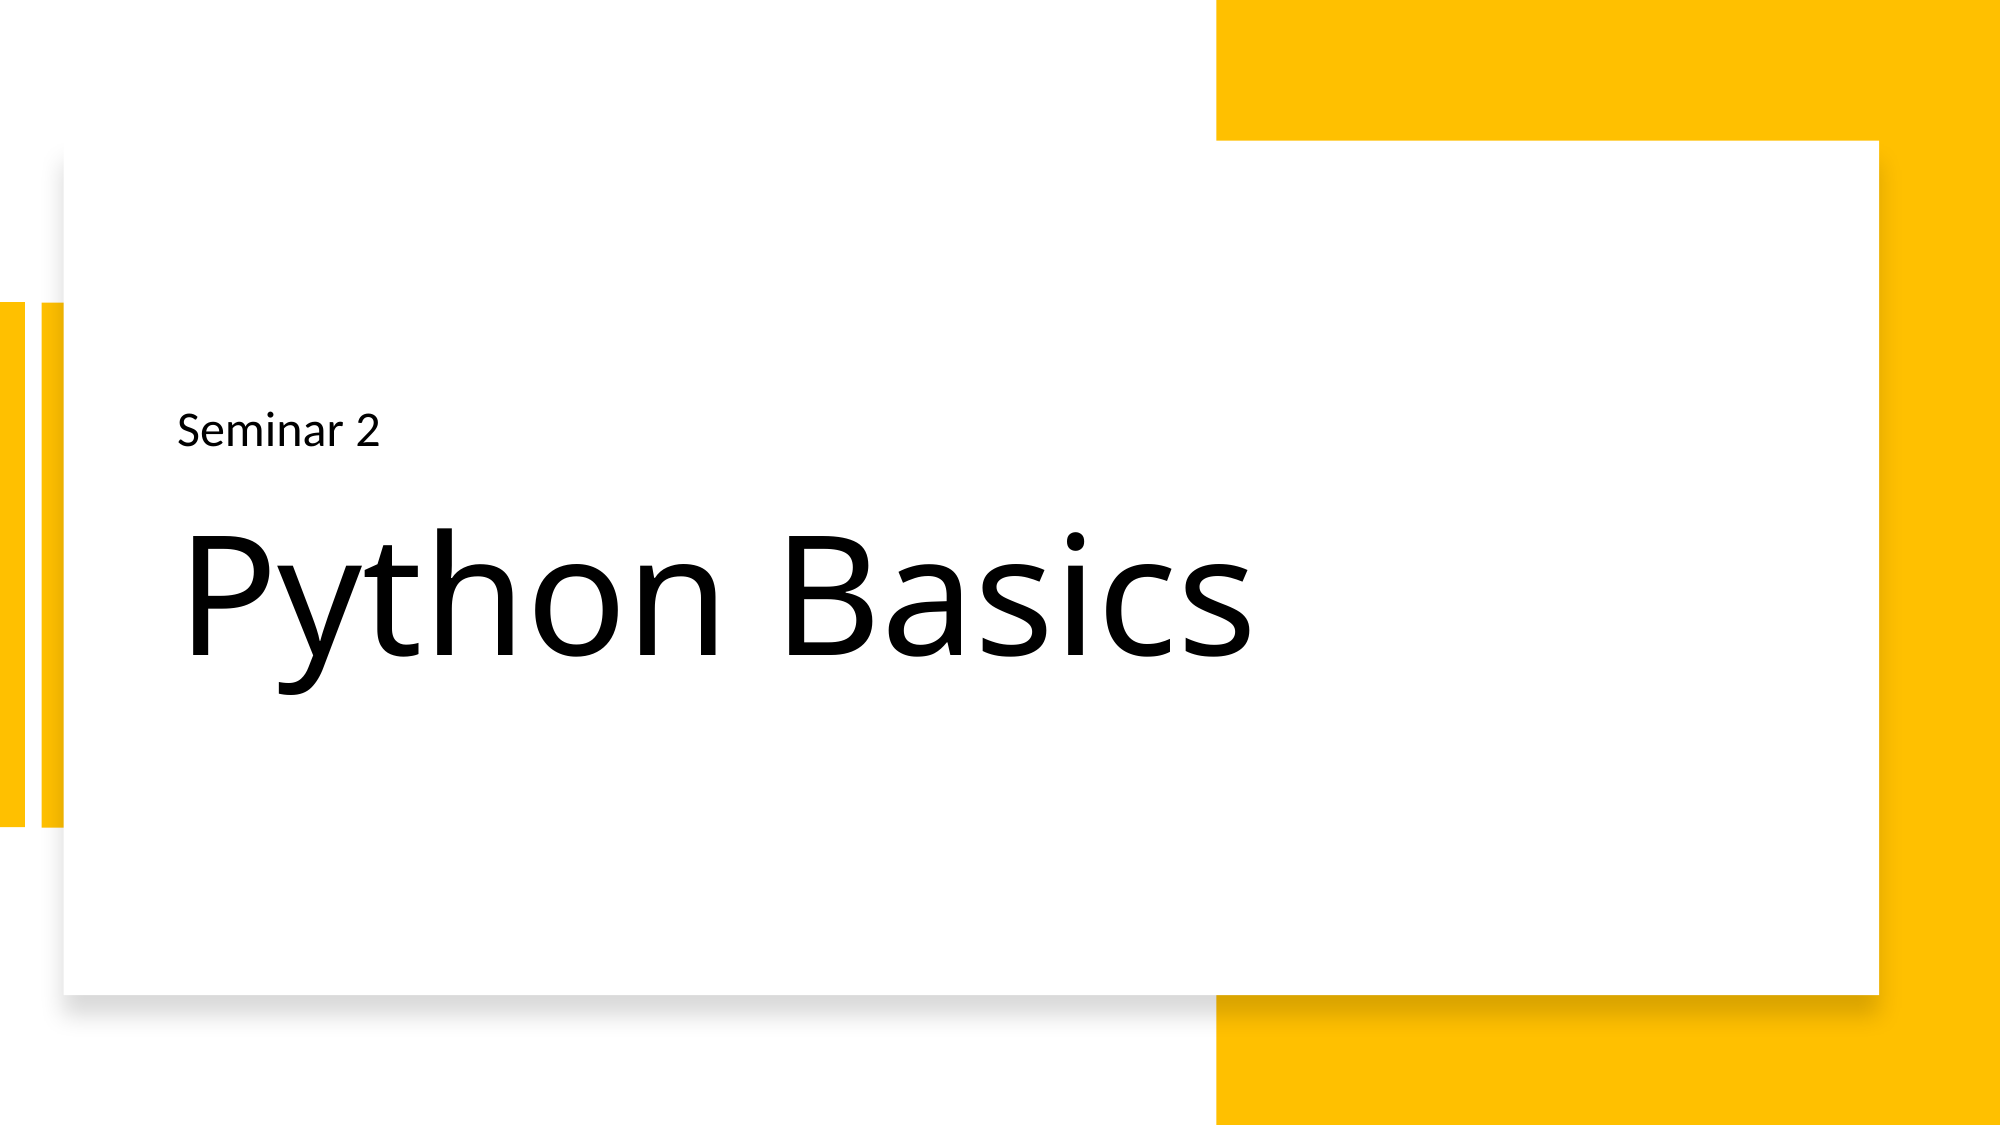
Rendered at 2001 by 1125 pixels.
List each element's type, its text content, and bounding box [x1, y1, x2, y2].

text_box [63, 140, 1880, 996]
text_box [41, 302, 53, 829]
title Python Basics [162, 503, 1788, 929]
text_box [1215, 0, 2000, 1125]
subtitle Seminar 2 [162, 254, 1788, 465]
text_box [0, 0, 1215, 1125]
text_box [0, 301, 26, 828]
